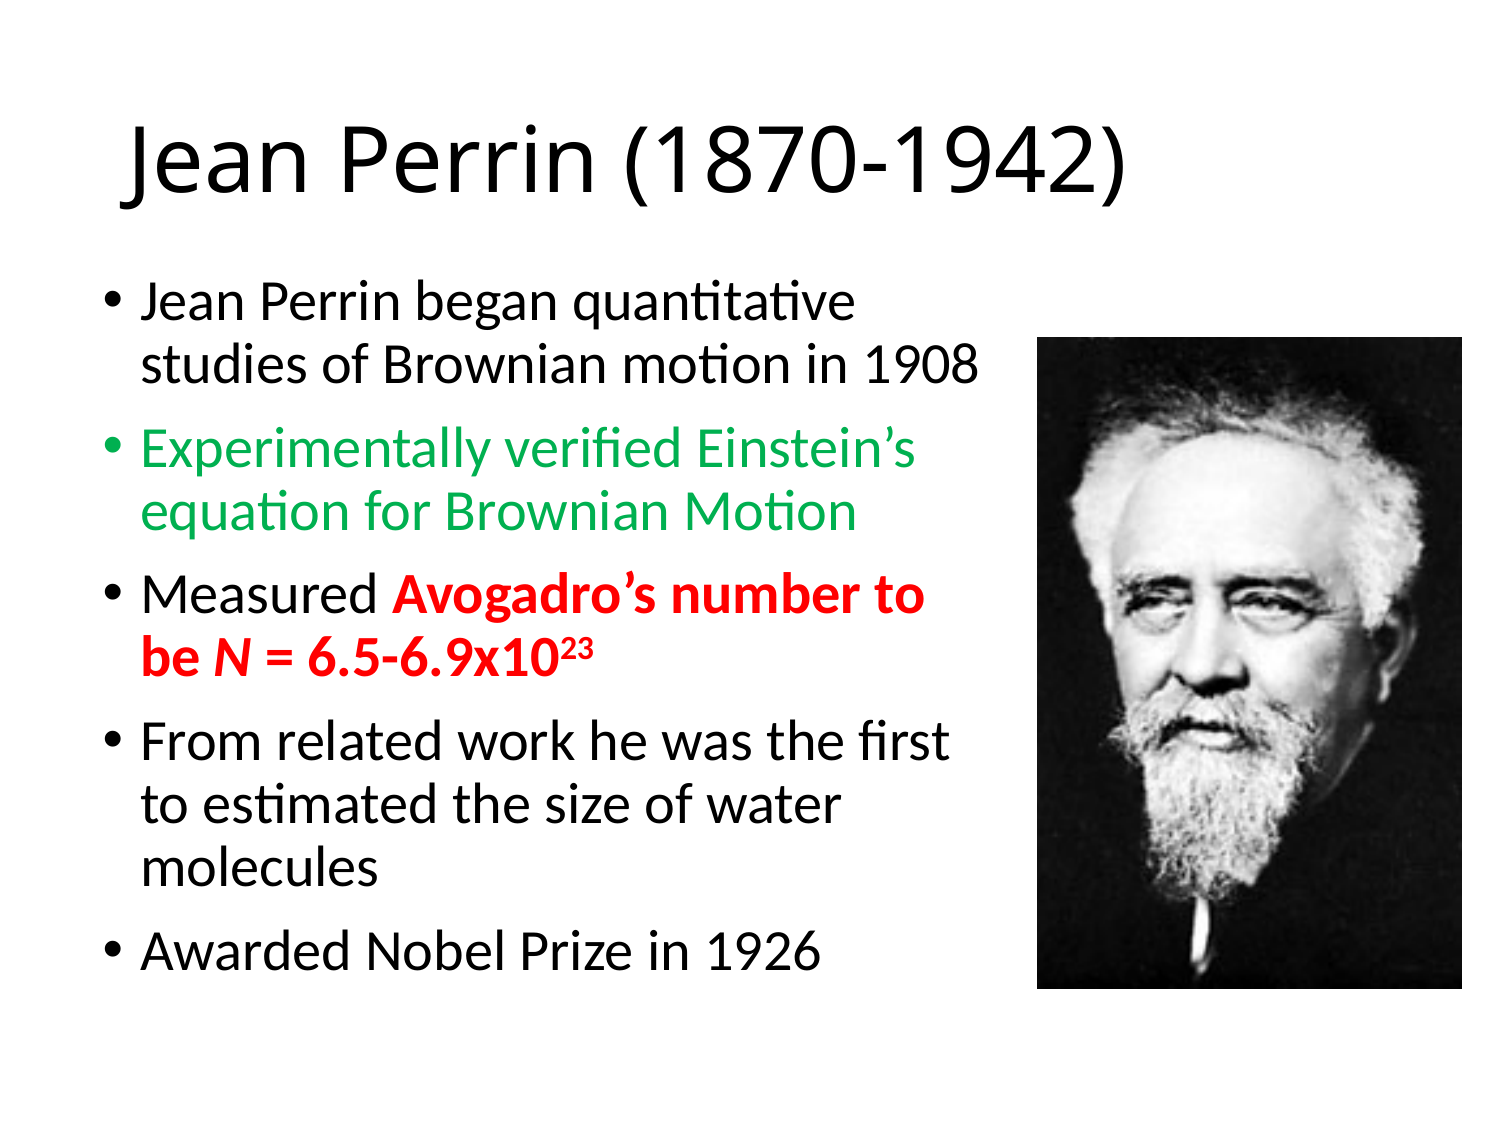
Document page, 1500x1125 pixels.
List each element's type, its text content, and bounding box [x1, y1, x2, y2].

list Jean Perrin began quantitative studies of Brownian motion in 1908 Experimentally verified Einstein’s equation for Brownian Motion Measured Avogadro’s number to be N = 6.5-6.9x1023 From related work he was the first to estimated the size of water molecules Awarded Nobel Prize in 1926 [87, 262, 1013, 1050]
title Jean Perrin (1870-1942) [112, 99, 1388, 225]
picture [1037, 337, 1462, 989]
